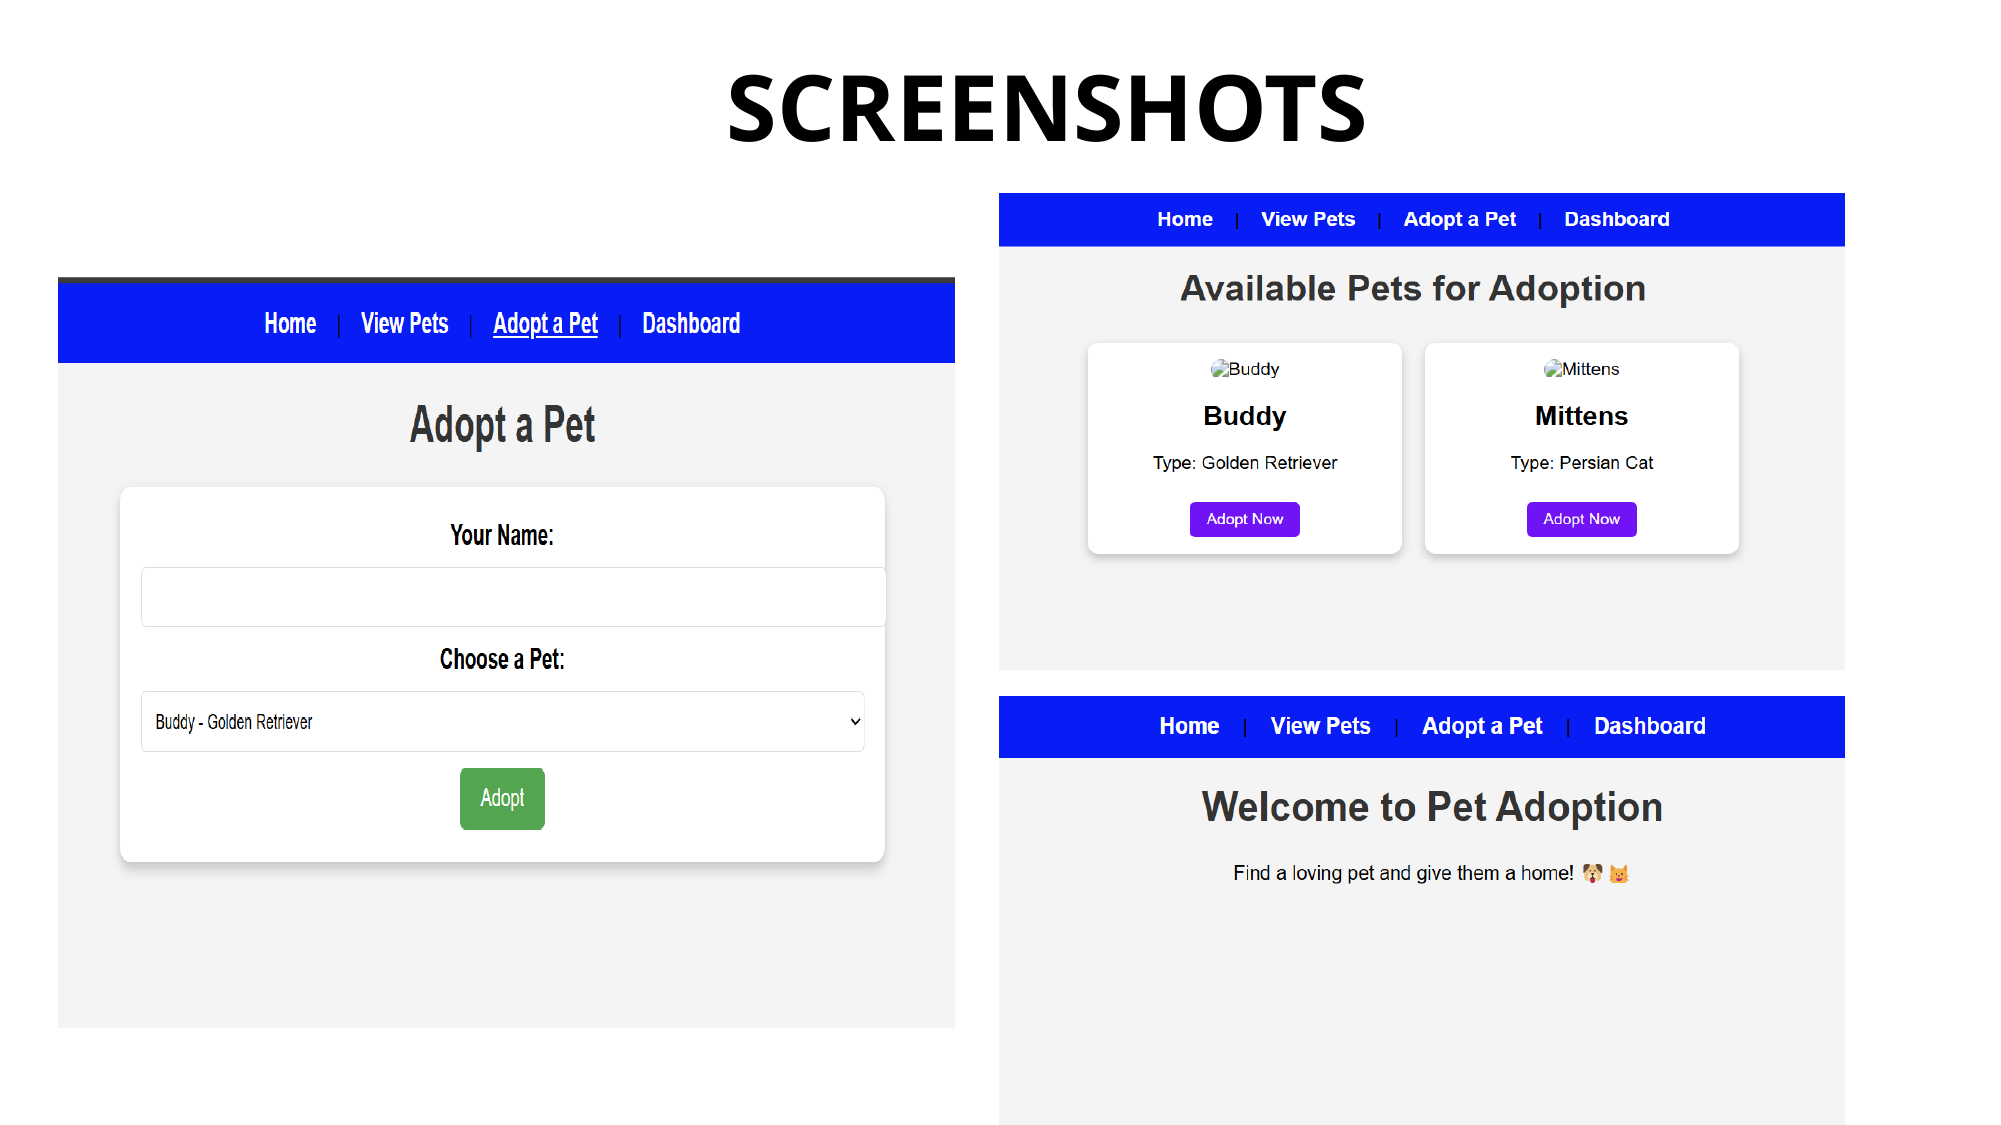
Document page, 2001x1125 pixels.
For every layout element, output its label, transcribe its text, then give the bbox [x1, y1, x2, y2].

title SCREENSHOTS [118, 2, 1797, 221]
picture [999, 193, 1845, 670]
picture [58, 277, 955, 1028]
picture [999, 696, 1845, 1125]
